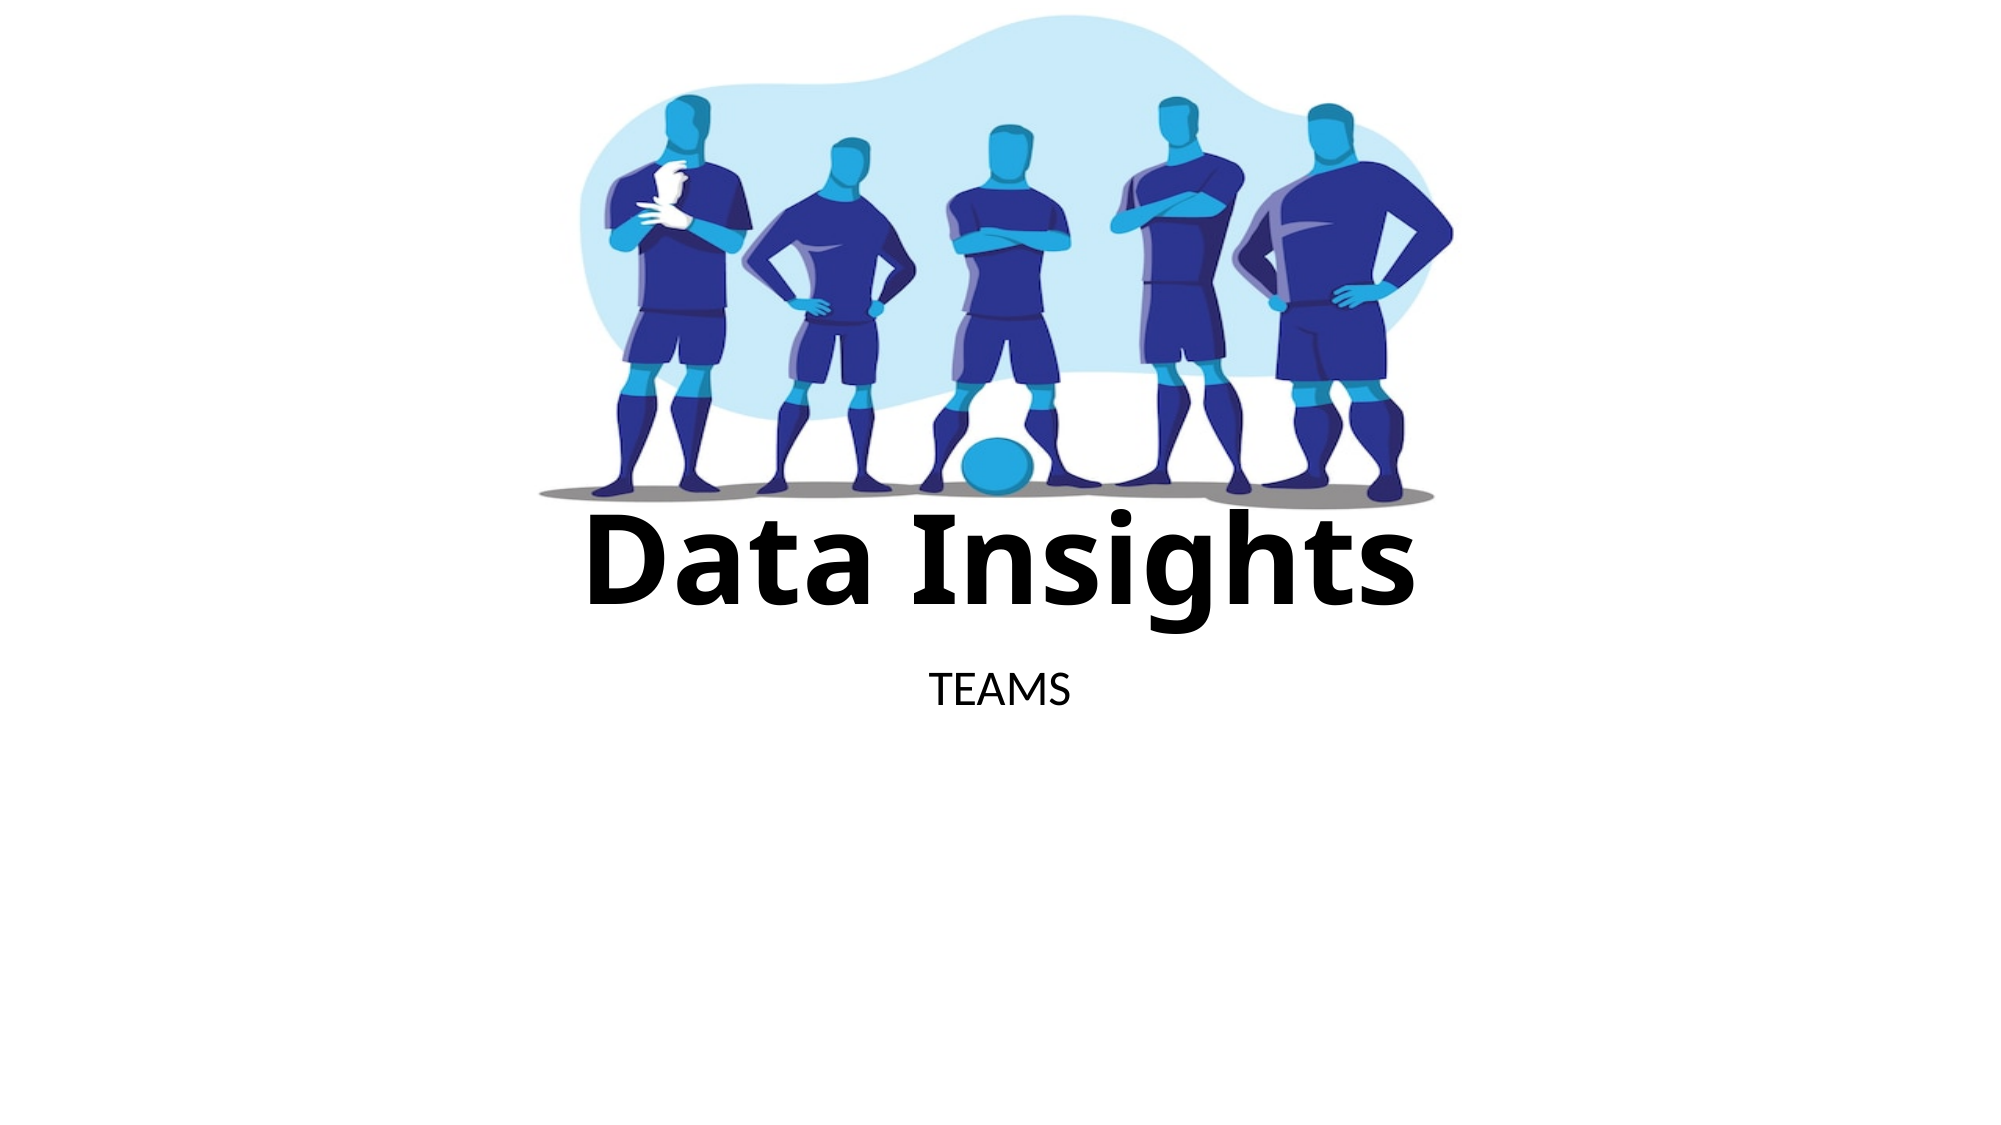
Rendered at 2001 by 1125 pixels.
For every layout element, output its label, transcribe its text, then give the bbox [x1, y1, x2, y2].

title Data Insights [249, 247, 1750, 640]
subtitle TEAMS [249, 654, 1750, 927]
picture [510, 8, 1490, 511]
